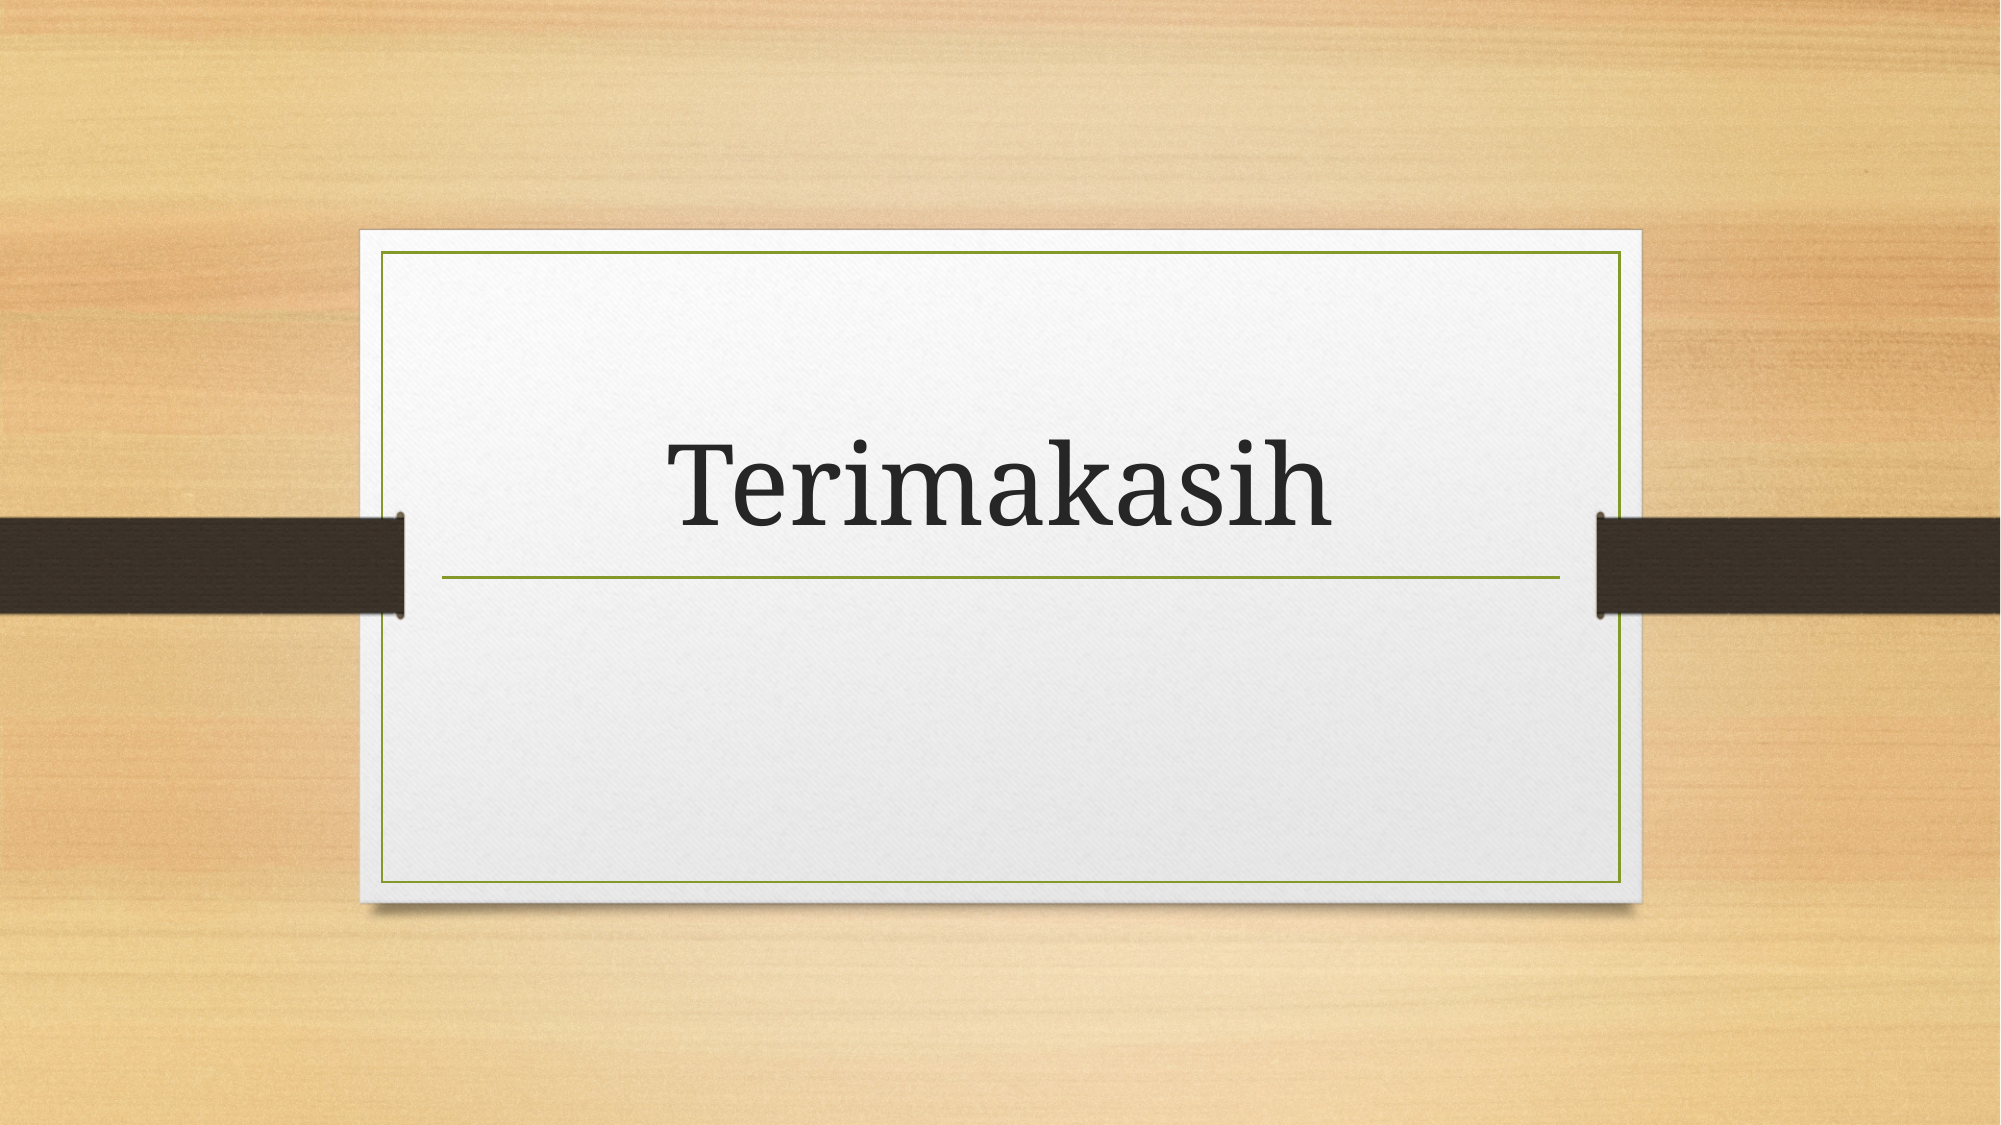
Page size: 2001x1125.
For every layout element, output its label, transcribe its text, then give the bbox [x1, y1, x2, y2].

picture [0, 0, 2001, 1125]
title Terimakasih [441, 306, 1560, 556]
